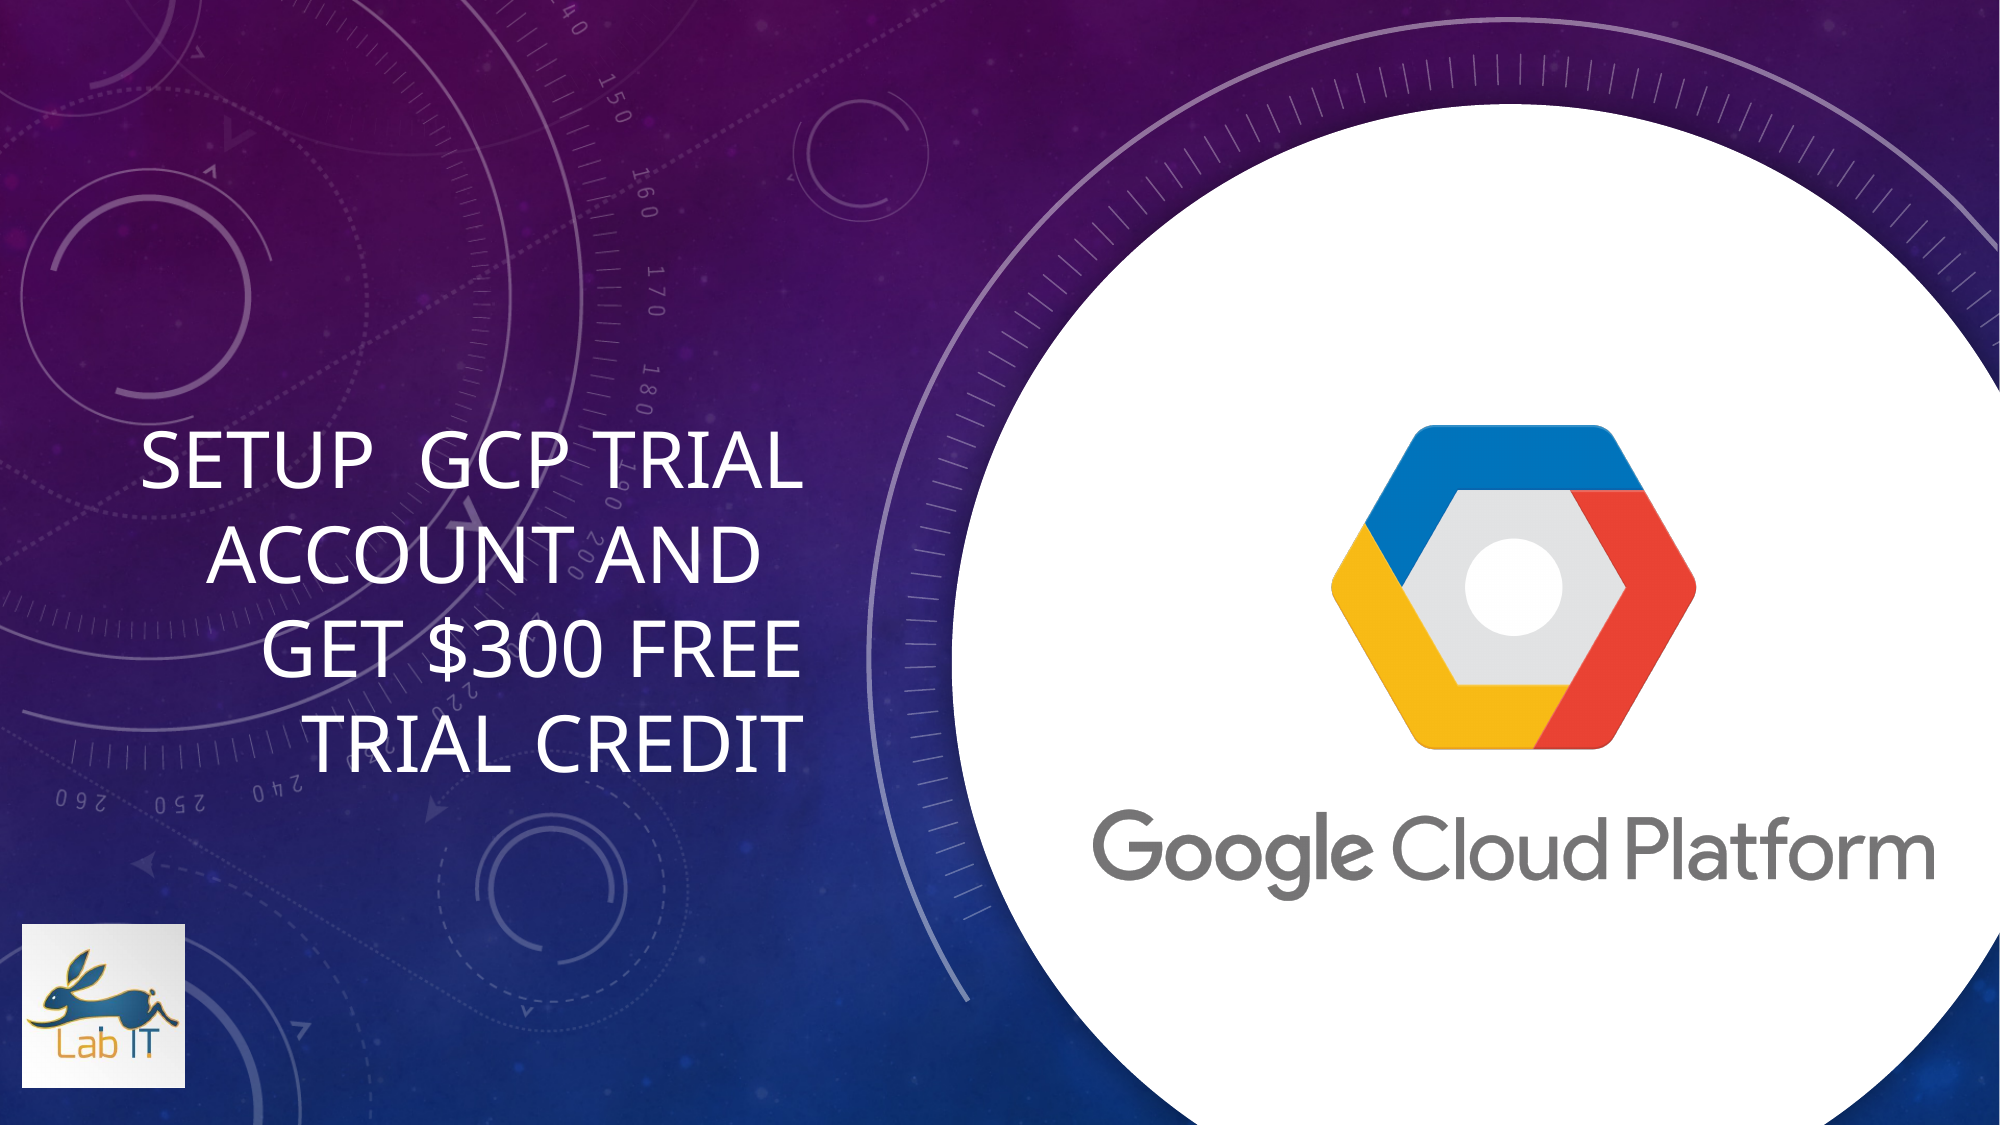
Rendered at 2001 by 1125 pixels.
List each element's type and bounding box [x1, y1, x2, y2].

picture [1092, 424, 1935, 901]
picture [0, 0, 2000, 1125]
text_box [904, 54, 2000, 914]
